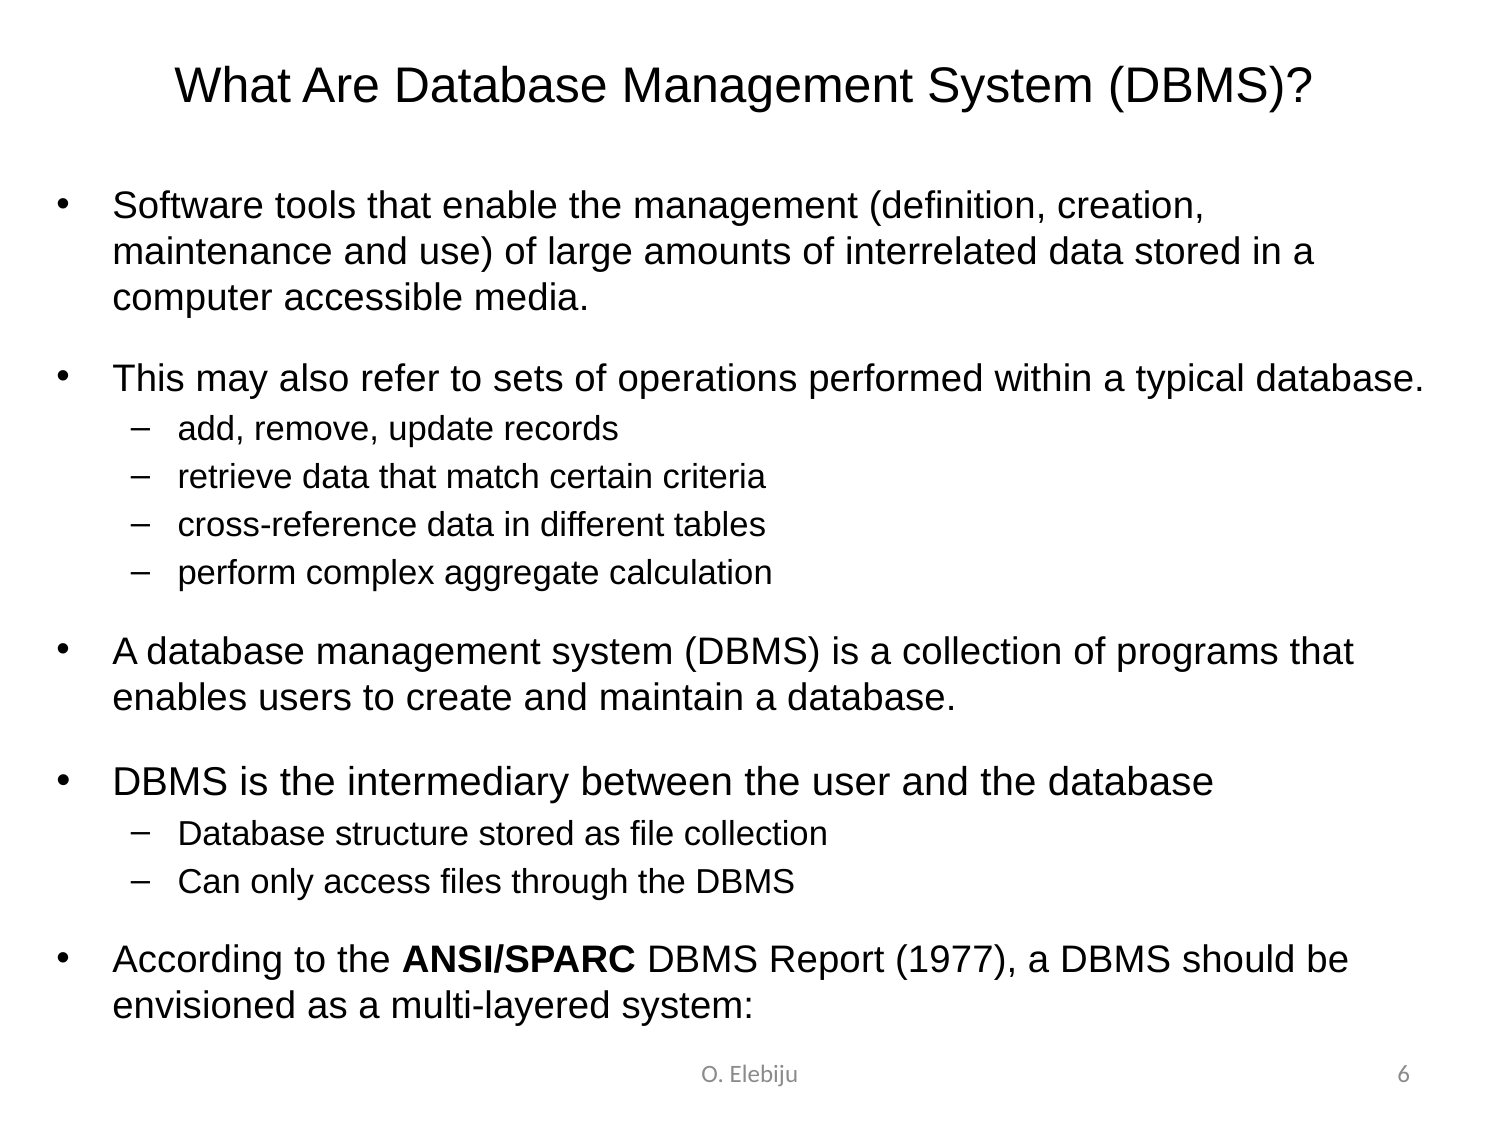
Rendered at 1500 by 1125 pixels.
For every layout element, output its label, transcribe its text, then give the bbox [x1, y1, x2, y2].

slide_number 6 [1074, 1042, 1425, 1103]
title What Are Database Management System (DBMS)? [69, 30, 1420, 135]
footer O. Elebiju [512, 1042, 988, 1103]
list Software tools that enable the management (definition, creation, maintenance and use) of large amounts of interrelated data stored in a computer accessible media. This may also refer to sets of operations performed within a typical database. add, remove, update records retrieve data that match certain criteria cross-reference data in different tables perform complex aggregate calculation A database management system (DBMS) is a collection of programs that enables users to create and maintain a database. DBMS is the intermediary between the user and the database Database structure stored as file collection Can only access files through the DBMS According to the ANSI/SPARC DBMS Report (1977), a DBMS should be envisioned as a multi-layered system: [41, 172, 1447, 1059]
